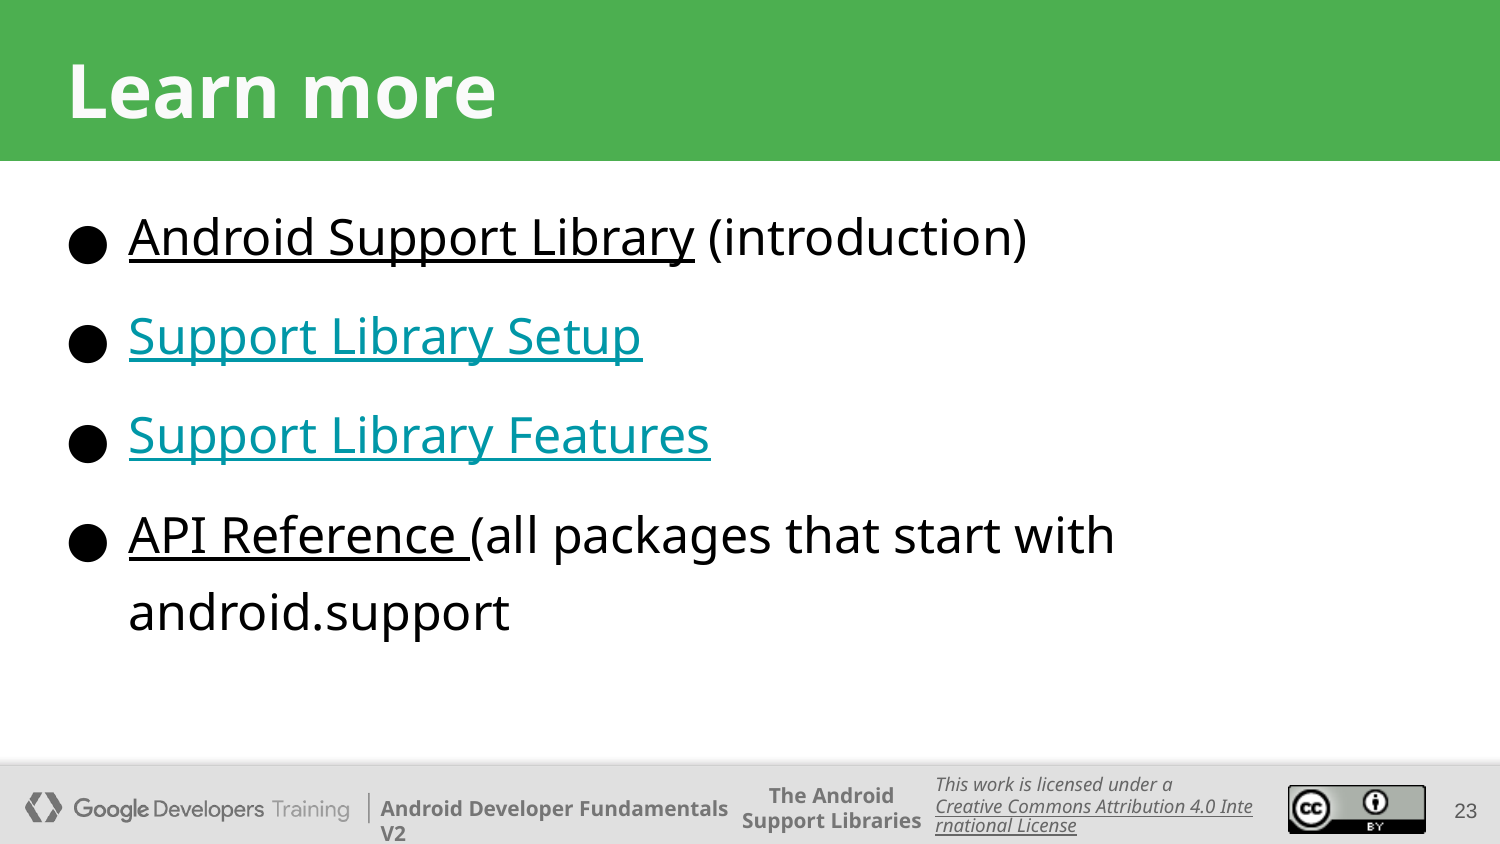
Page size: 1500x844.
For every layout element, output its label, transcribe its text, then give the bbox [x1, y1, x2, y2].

picture [0, 161, 1500, 844]
slide_number ‹#› [1402, 777, 1493, 842]
list Android Support Library (introduction) Support Library Setup Support Library Features API Reference (all packages that start with android.support [38, 179, 1466, 755]
title Learn more [51, 28, 1449, 122]
